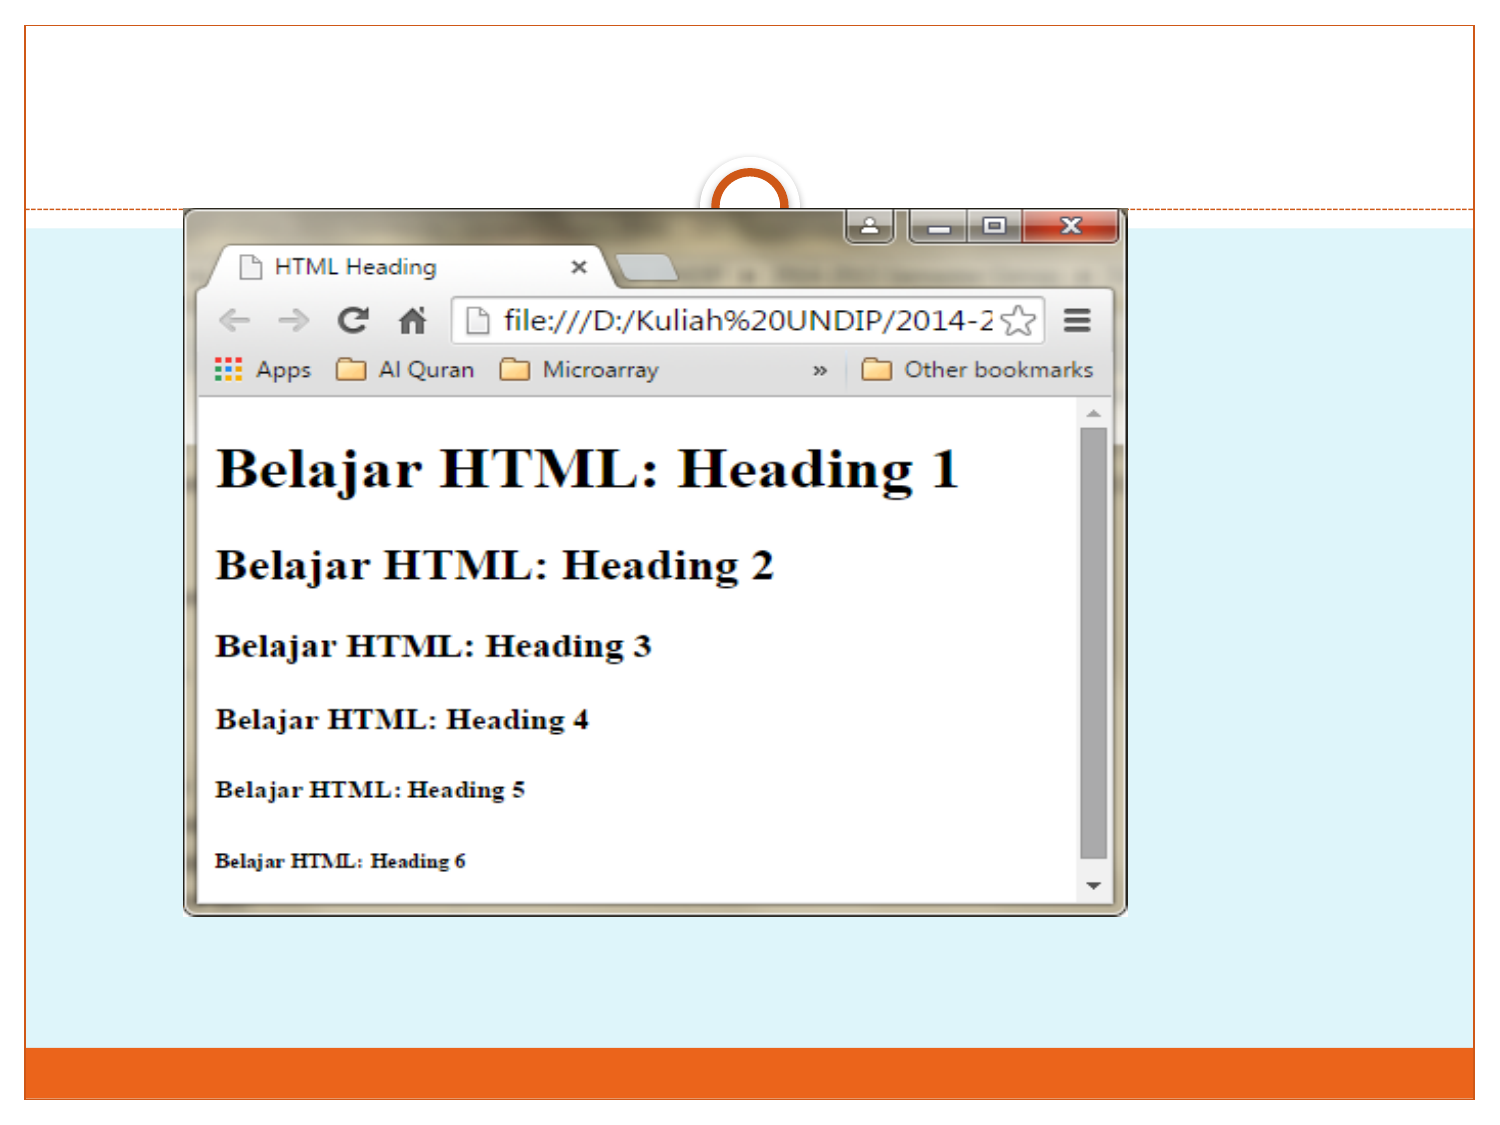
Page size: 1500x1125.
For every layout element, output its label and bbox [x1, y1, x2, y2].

picture [182, 207, 1129, 918]
